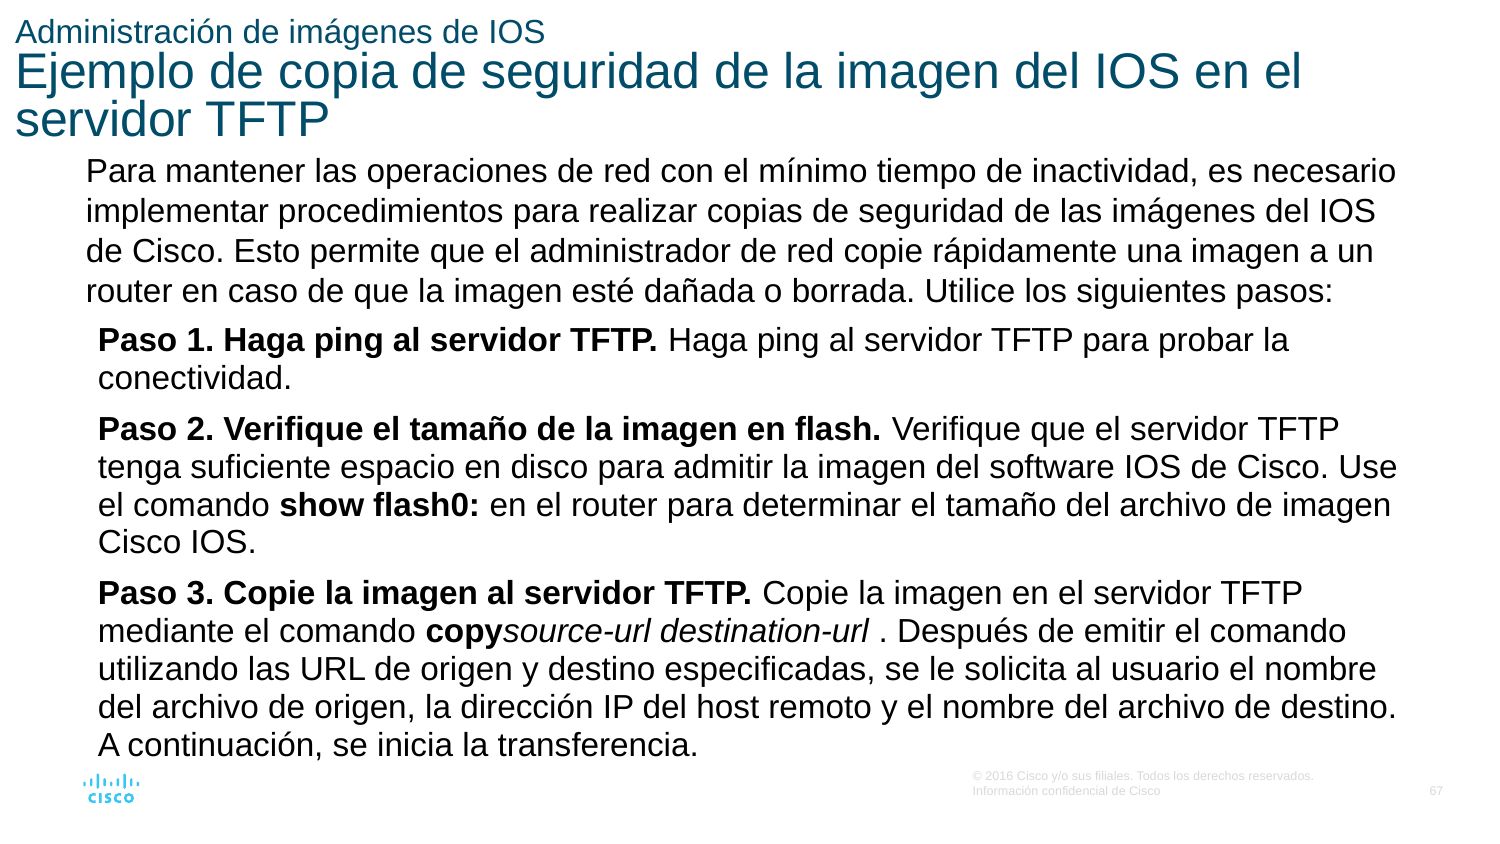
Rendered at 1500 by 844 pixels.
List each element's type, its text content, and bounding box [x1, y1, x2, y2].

title Administración de imágenes de IOS Ejemplo de copia de seguridad de la imagen del IOS en el servidor TFTP [0, 21, 1369, 142]
list Para mantener las operaciones de red con el mínimo tiempo de inactividad, es necesario implementar procedimientos para realizar copias de seguridad de las imágenes del IOS de Cisco. Esto permite que el administrador de red copie rápidamente una imagen a un router en caso de que la imagen esté dañada o borrada. Utilice los siguientes pasos: Paso 1. Haga ping al servidor TFTP. Haga ping al servidor TFTP para probar la conectividad. Paso 2. Verifique el tamaño de la imagen en flash. Verifique que el servidor TFTP tenga suficiente espacio en disco para admitir la imagen del software IOS de Cisco. Use el comando show flash0: en el router para determinar el tamaño del archivo de imagen Cisco IOS. Paso 3. Copie la imagen al servidor TFTP. Copie la imagen en el servidor TFTP mediante el comando copysource-url destination-url . Después de emitir el comando utilizando las URL de origen y destino especificadas, se le solicita al usuario el nombre del archivo de origen, la dirección IP del host remoto y el nombre del archivo de destino. A continuación, se inicia la transferencia. [70, 141, 1430, 748]
